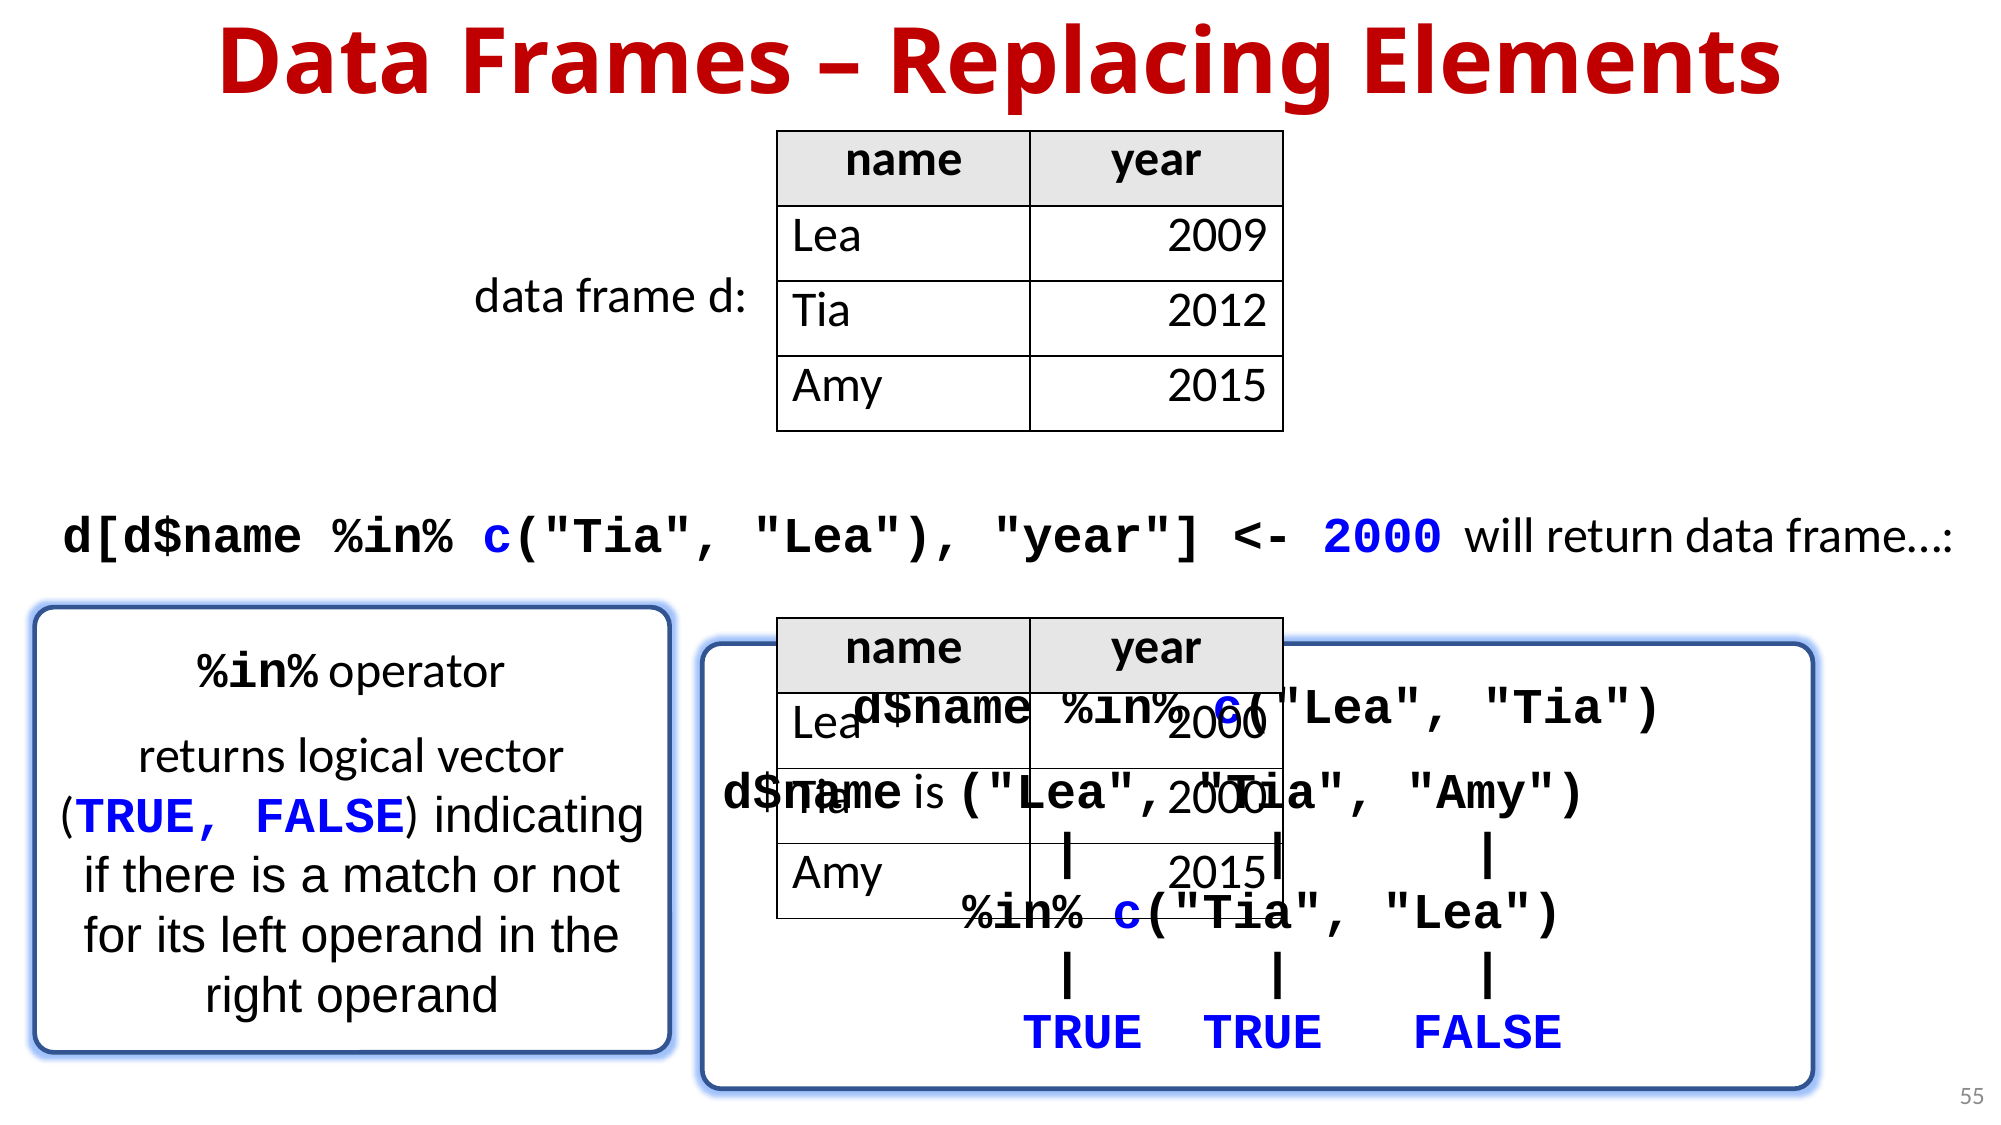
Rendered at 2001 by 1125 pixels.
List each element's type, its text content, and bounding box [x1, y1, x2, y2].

slide_number 55 [1831, 1065, 2000, 1125]
table_cell Lea [778, 694, 1029, 768]
table_cell Amy [778, 844, 1029, 918]
table_cell 2000 [1031, 769, 1282, 843]
table_cell 2012 [1031, 282, 1282, 355]
table_cell Tia [778, 769, 1029, 843]
table_cell 2015 [1031, 357, 1282, 430]
table_cell Tia [778, 282, 1029, 355]
table_cell 2000 [1031, 694, 1282, 768]
table_header year [1031, 132, 1282, 205]
table_header name [778, 619, 1029, 692]
table_header name [778, 132, 1029, 205]
text_box %in% operator returns logical vector (TRUE, FALSE) indicating if there is a match or not for its left operand in the right operand [33, 606, 671, 1054]
table_cell Lea [778, 207, 1029, 280]
table_header year [1031, 619, 1282, 692]
text_box data frame d: d[d$name %in% c("Tia", "Lea"), "year"] <- 2000 will return data frame…: [47, 121, 2000, 921]
table_cell 2015 [1031, 844, 1282, 918]
table_cell 2009 [1031, 207, 1282, 280]
text_box Data Frames – Replacing Elements [0, 0, 2000, 121]
text_box d$name %in% c("Lea", "Tia") d$name is ("Lea", "Tia", "Amy") | | | %in% c("Tia", "Lea") | | | TRUE TRUE FALSE [701, 642, 1815, 1090]
table_cell Amy [778, 357, 1029, 430]
